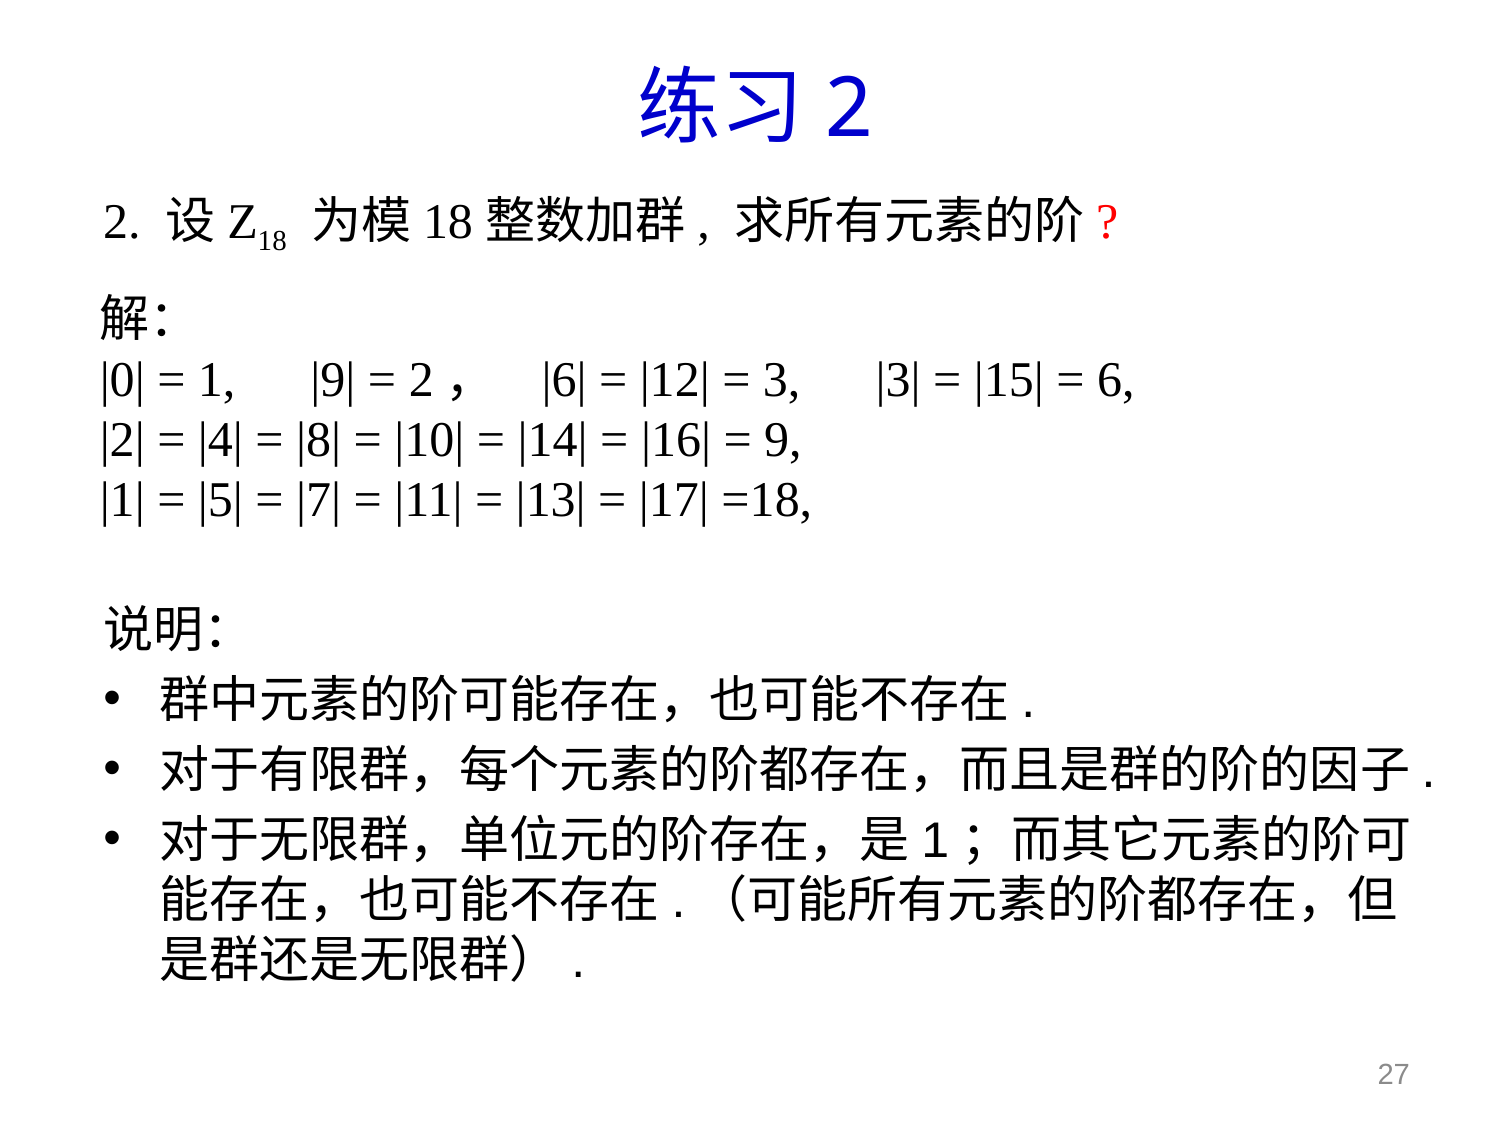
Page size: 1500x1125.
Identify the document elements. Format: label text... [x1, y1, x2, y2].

text_box 说明： 群中元素的阶可能存在，也可能不存在. 对于有限群，每个元素的阶都存在，而且是群的阶的因子. 对于无限群，单位元的阶存在，是1；而其它元素的阶可能存在，也可能不存在.（可能所有元素的阶都存在，但是群还是无限群）. [88, 590, 1447, 1016]
text_box 练习2 [253, 68, 1258, 138]
text_box 解： |0| = 1, |9| = 2， |6| = |12| = 3, |3| = |15| = 6, |2| = |4| = |8| = |10| = |14| = |16| = 9, |1| = |5| = |7| = |11| = |13| = |17| =18, [41, 278, 1329, 534]
text_box 2. 设Z18 为模18整数加群, 求所有元素的阶? [88, 180, 1459, 264]
slide_number 27 [1074, 1042, 1425, 1103]
